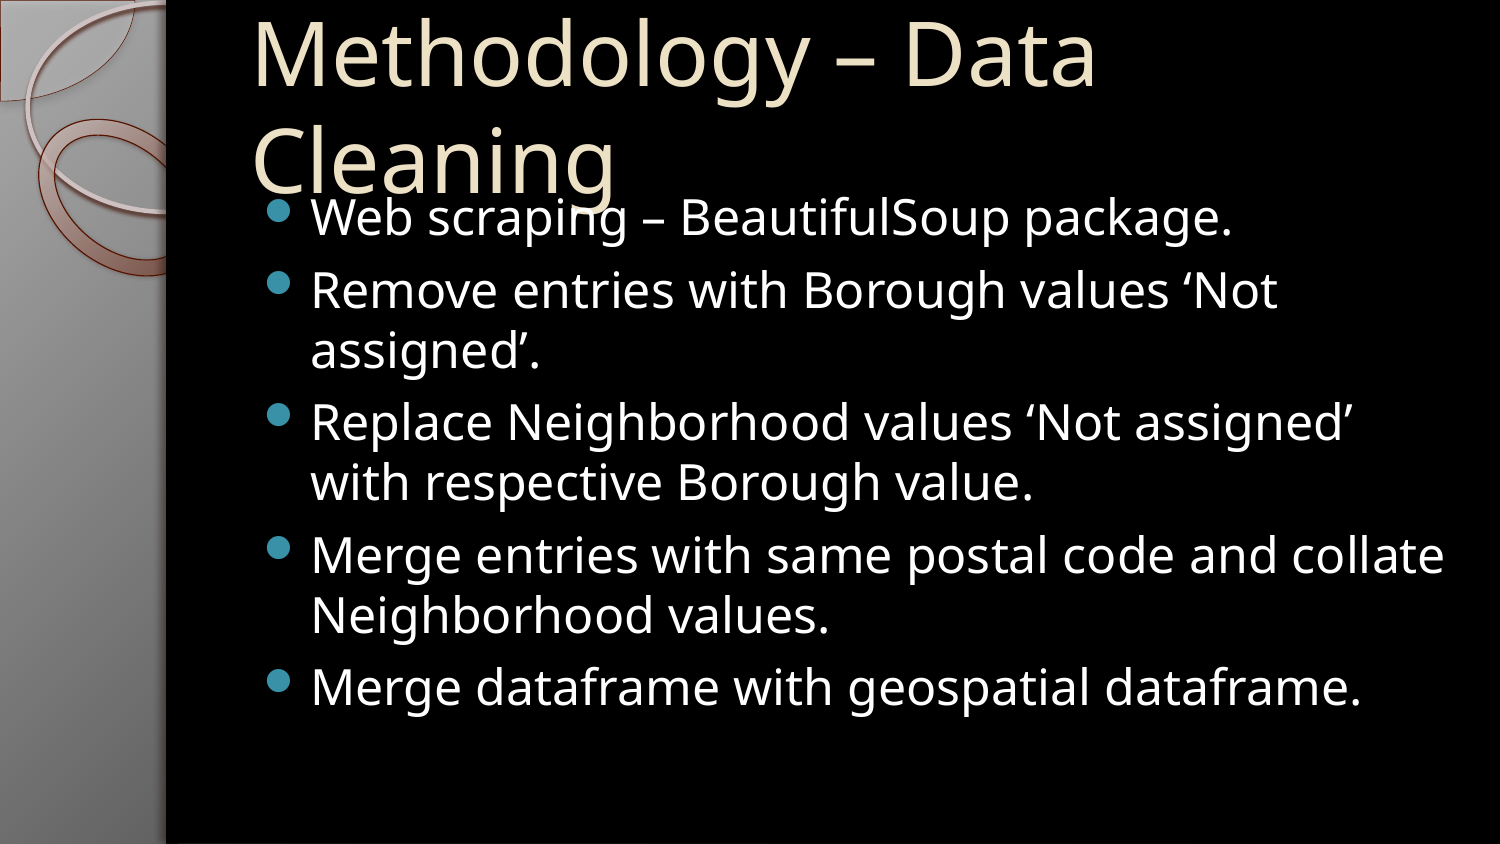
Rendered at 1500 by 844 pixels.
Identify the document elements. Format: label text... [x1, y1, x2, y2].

title Methodology – Data Cleaning [235, 33, 1466, 175]
list Web scraping – BeautifulSoup package. Remove entries with Borough values ‘Not assigned’. Replace Neighborhood values ‘Not assigned’ with respective Borough value. Merge entries with same postal code and collate Neighborhood values. Merge dataframe with geospatial dataframe. [235, 178, 1466, 769]
